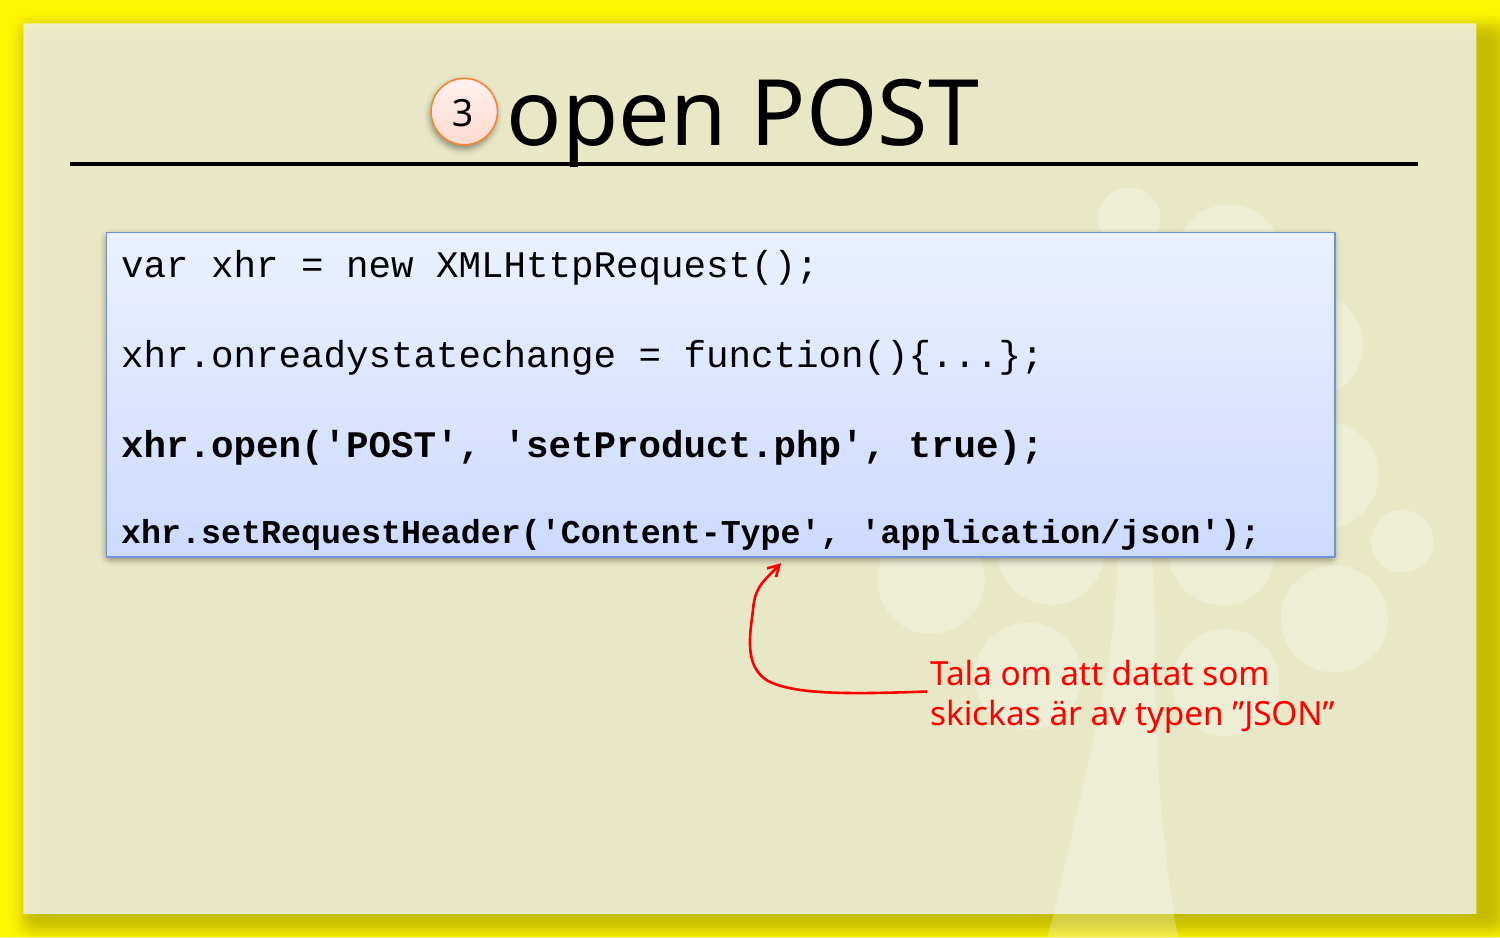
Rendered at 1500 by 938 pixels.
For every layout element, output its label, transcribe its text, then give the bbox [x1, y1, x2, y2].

text_box Tala om att datat som skickas är av typen ”JSON” [915, 644, 1424, 740]
title open POST [105, 46, 1381, 174]
text_box var xhr = new XMLHttpRequest(); xhr.onreadystatechange = function(){...}; xhr.open('POST', 'setProduct.php', true); xhr.setRequestHeader('Content-Type', 'application/json'); [106, 232, 1336, 558]
text_box [749, 563, 928, 694]
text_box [430, 78, 498, 146]
